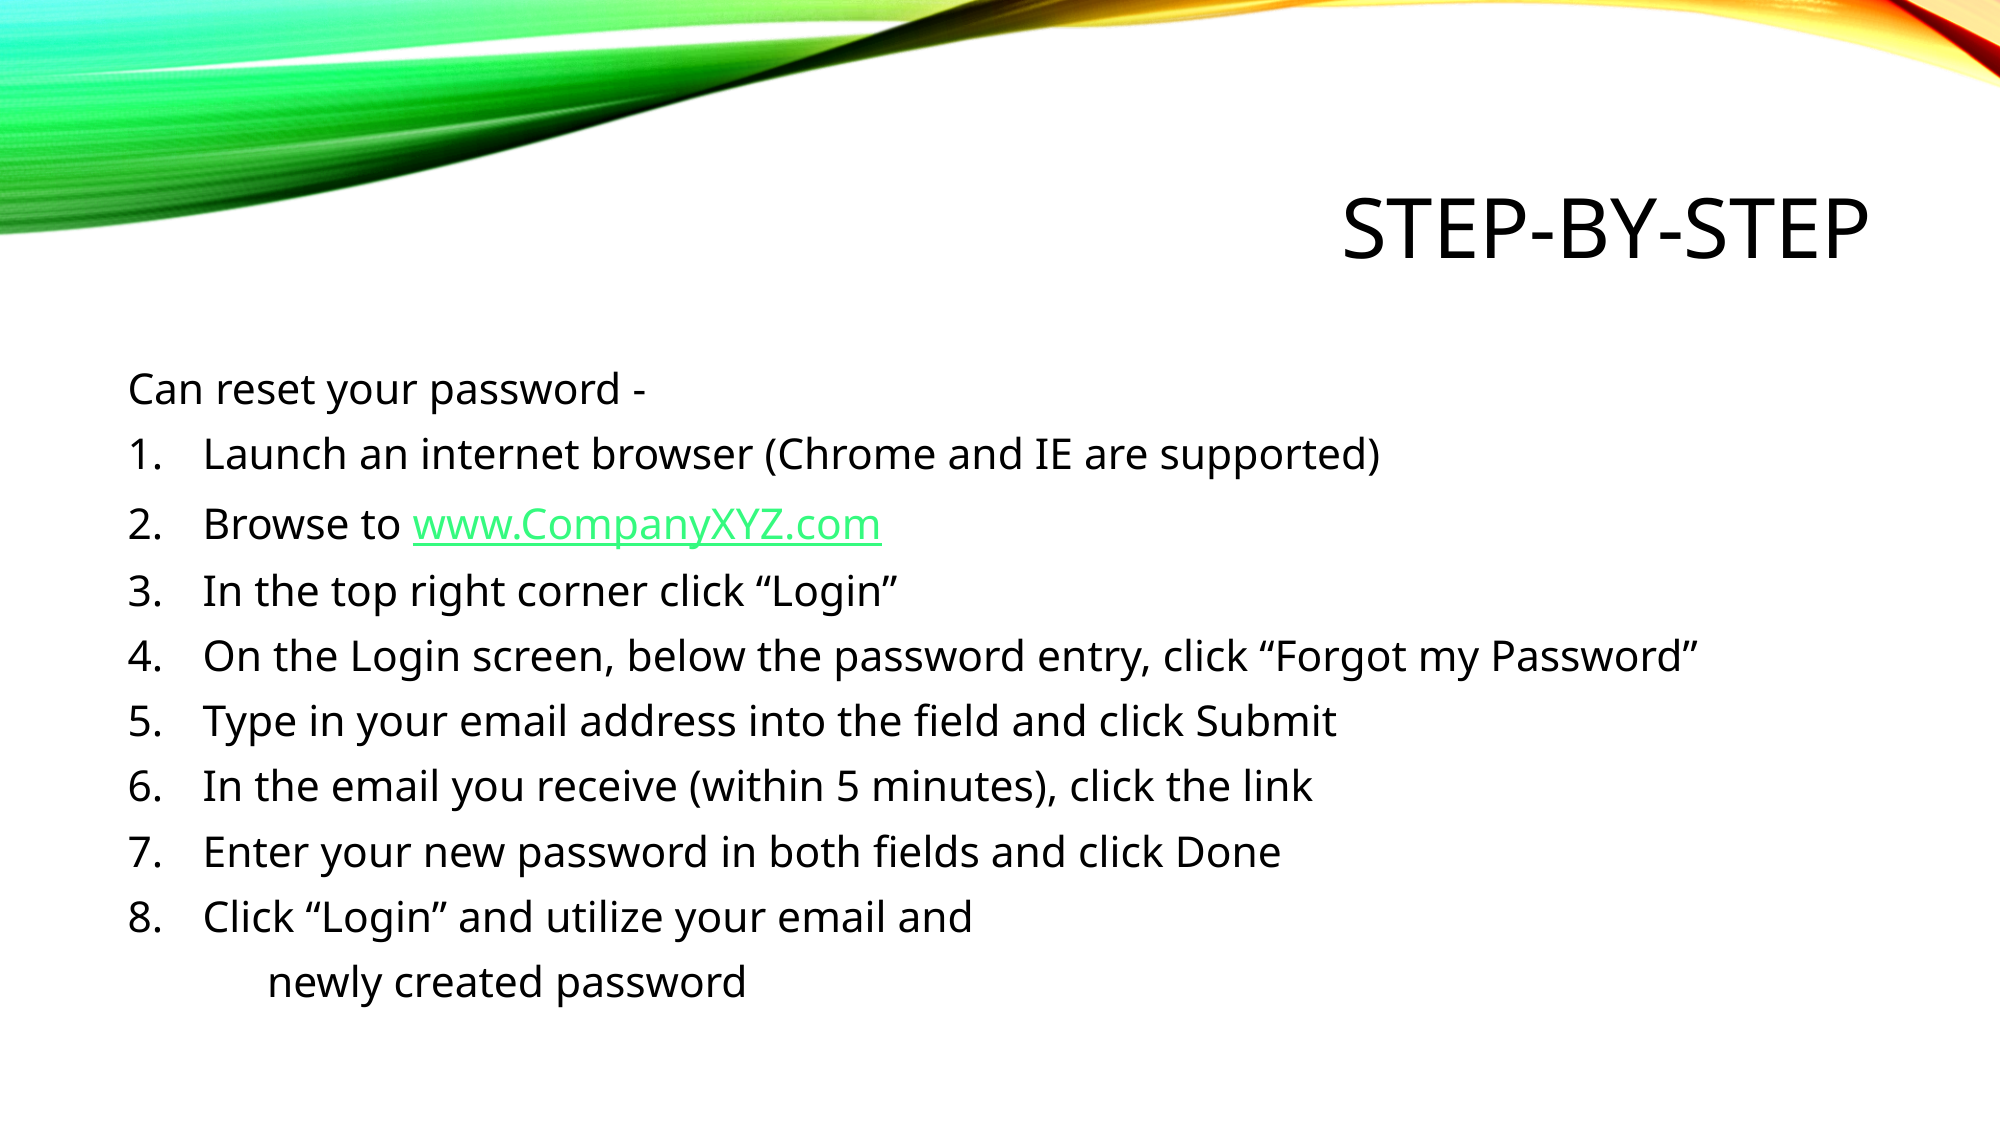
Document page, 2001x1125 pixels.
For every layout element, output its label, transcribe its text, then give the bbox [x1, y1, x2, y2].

title step-by-step [474, 125, 1888, 338]
list Can reset your password - Launch an internet browser (Chrome and IE are supported) Browse to www.CompanyXYZ.com In the top right corner click “Login” On the Login screen, below the password entry, click “Forgot my Password” Type in your email address into the field and click Submit In the email you receive (within 5 minutes), click the link Enter your new password in both fields and click Done Click “Login” and utilize your email and newly created password [112, 360, 1888, 1021]
picture [0, 0, 2000, 237]
